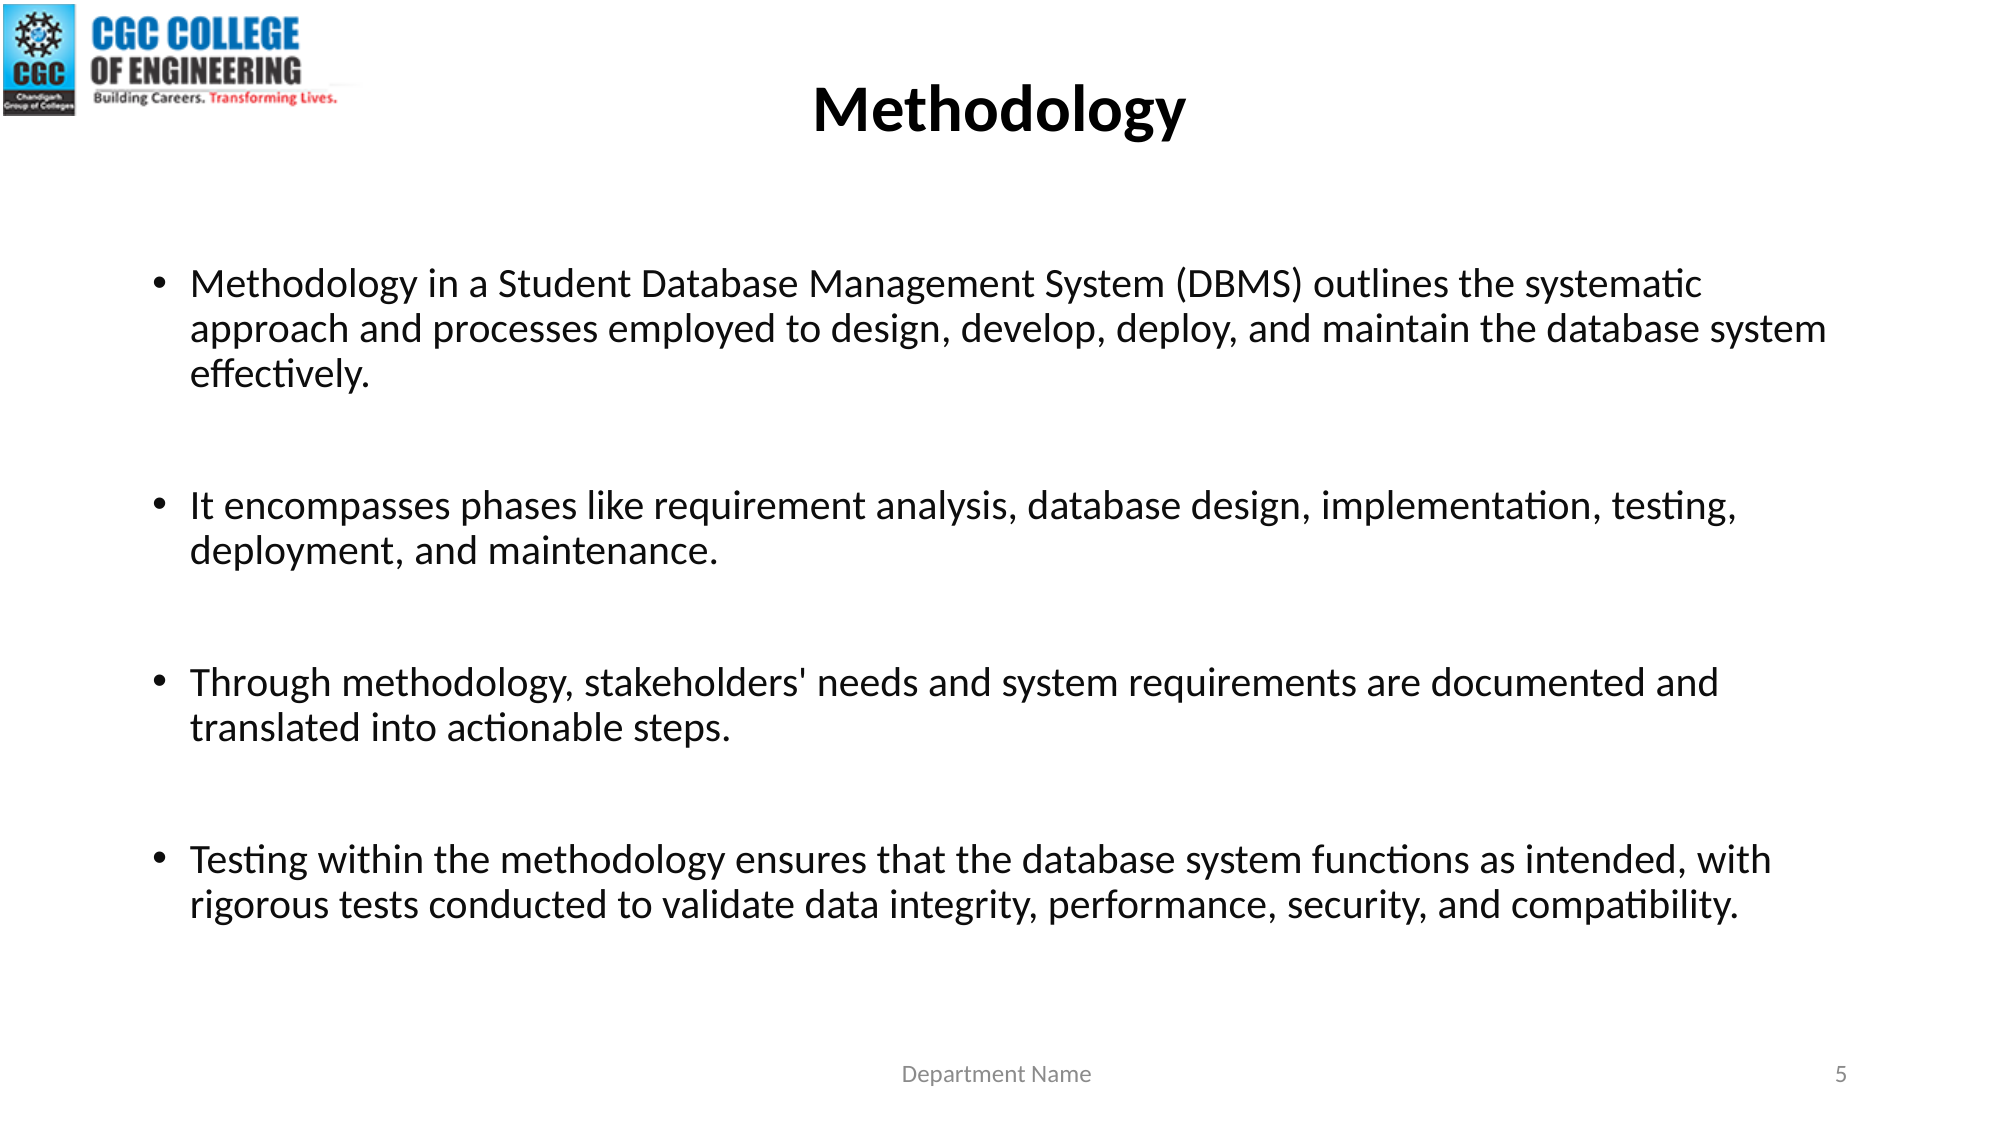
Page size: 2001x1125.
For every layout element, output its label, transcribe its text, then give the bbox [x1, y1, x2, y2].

picture [3, 4, 137, 116]
list Methodology in a Student Database Management System (DBMS) outlines the systematic approach and processes employed to design, develop, deploy, and maintain the database system effectively. It encompasses phases like requirement analysis, database design, implementation, testing, deployment, and maintenance. Through methodology, stakeholders' needs and system requirements are documented and translated into actionable steps. Testing within the methodology ensures that the database system functions as intended, with rigorous tests conducted to validate data integrity, performance, security, and compatibility. [137, 254, 1863, 1014]
footer Department Name [662, 1042, 1338, 1103]
slide_number 5 [1412, 1042, 1863, 1103]
title Methodology [137, 0, 1863, 219]
